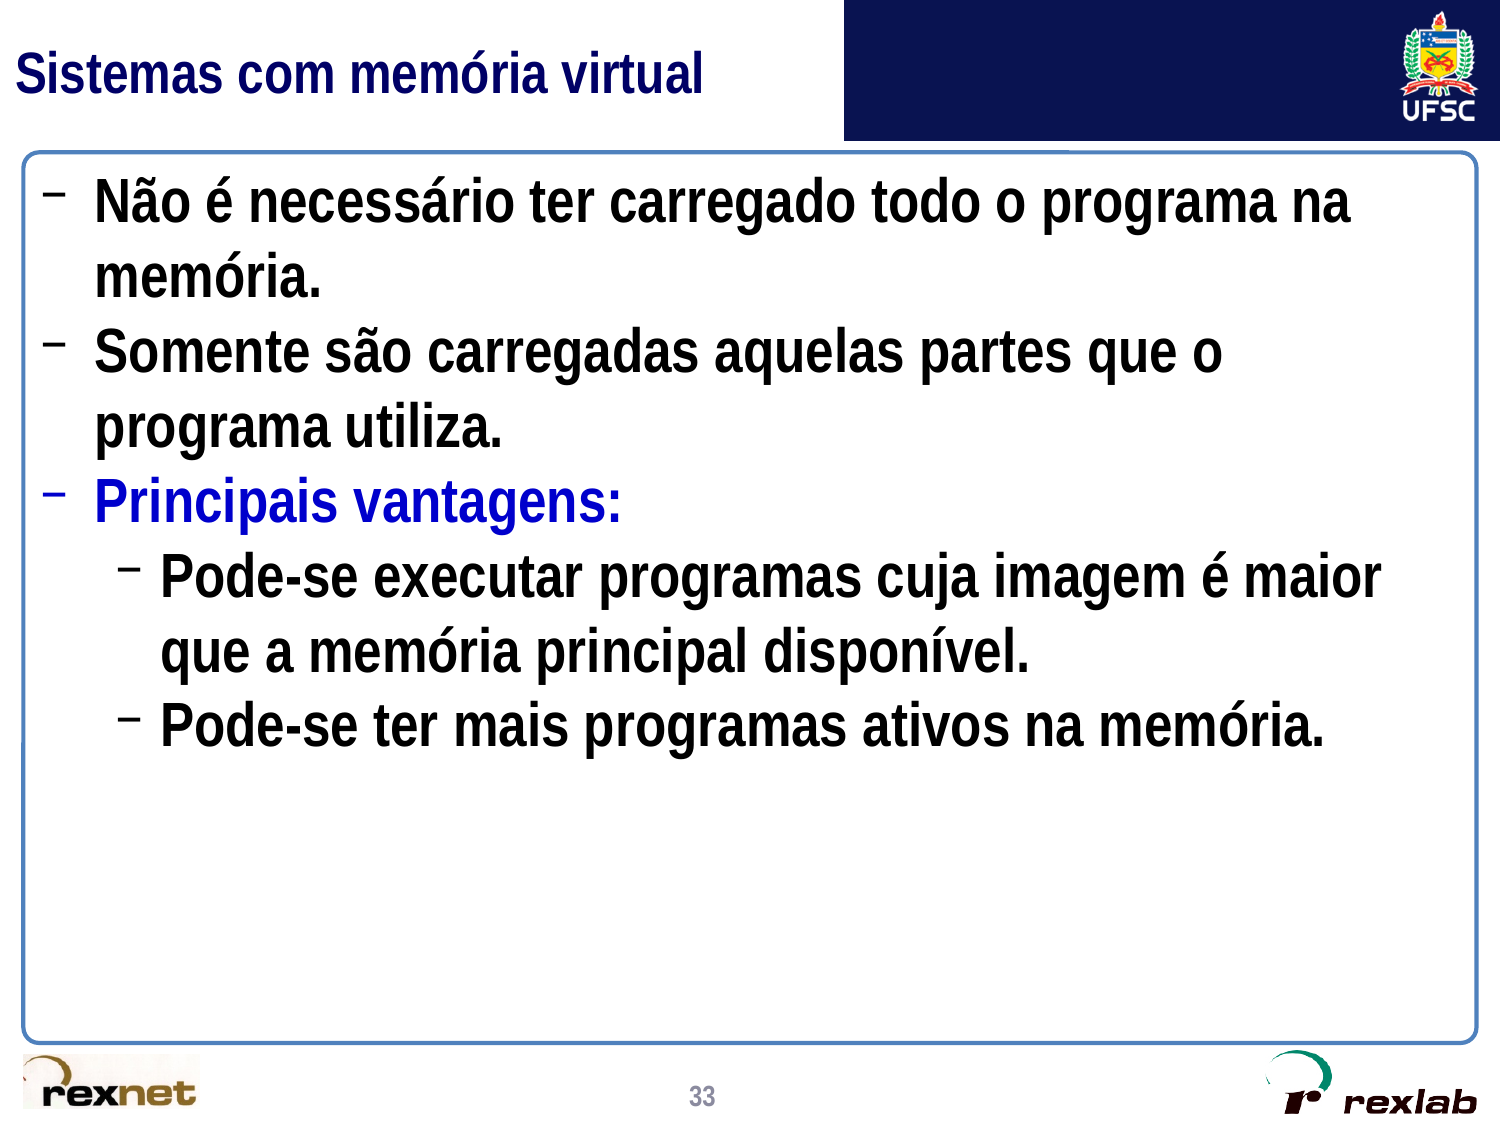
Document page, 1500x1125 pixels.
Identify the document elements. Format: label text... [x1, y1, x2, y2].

picture [844, 0, 1500, 141]
slide_number 33 [527, 1065, 878, 1125]
list Não é necessário ter carregado todo o programa na memória. Somente são carregadas aquelas partes que o programa utiliza. Principais vantagens: Pode-se executar programas cuja imagem é maior que a memória principal disponível. Pode-se ter mais programas ativos na memória. [23, 152, 1477, 1043]
title Sistemas com memória virtual [0, 0, 844, 141]
picture [23, 1054, 200, 1109]
picture [1265, 1049, 1477, 1114]
